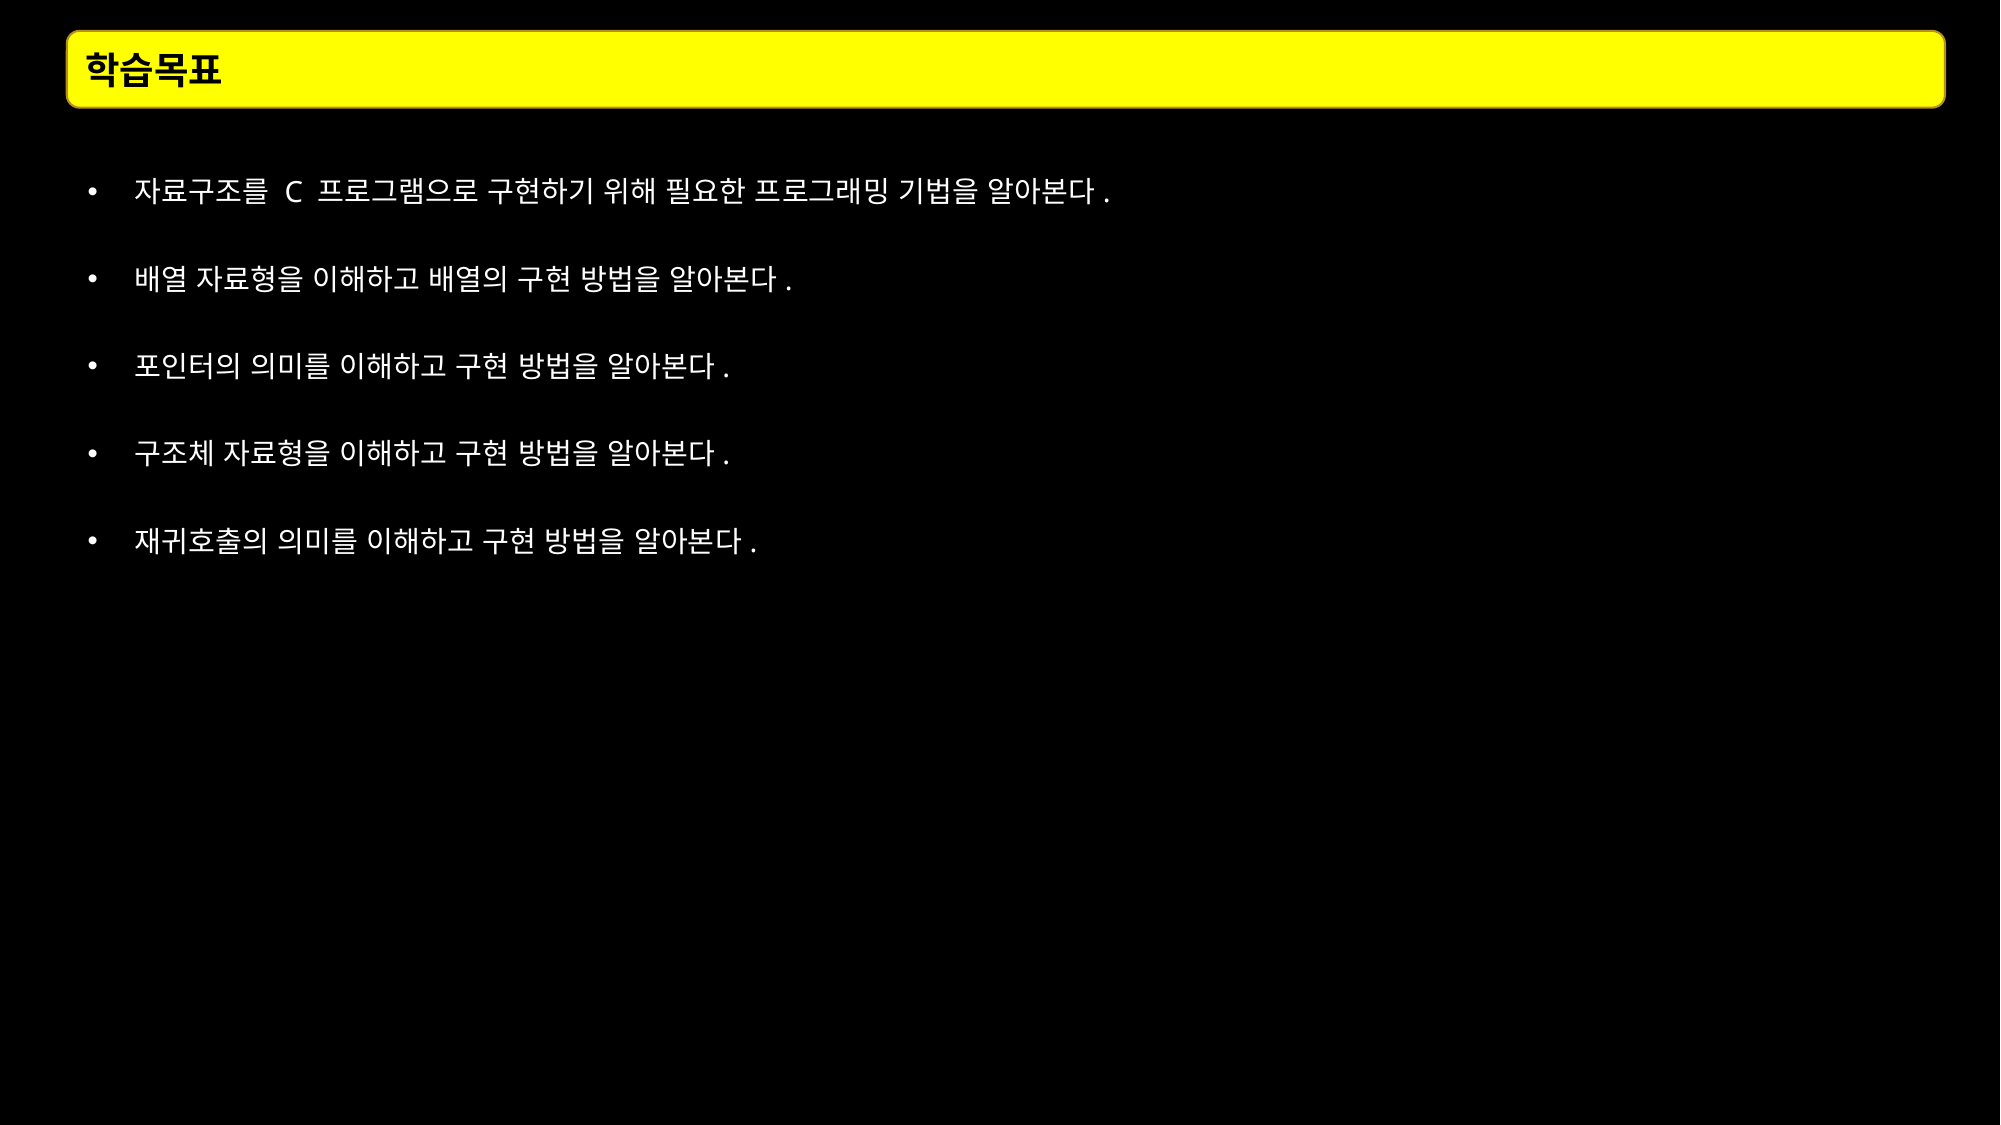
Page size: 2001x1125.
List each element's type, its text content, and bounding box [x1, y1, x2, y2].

text_box 학습목표 [65, 29, 1947, 109]
text_box 자료구조를 C 프로그램으로 구현하기 위해 필요한 프로그래밍 기법을 알아본다. 배열 자료형을 이해하고 배열의 구현 방법을 알아본다. 포인터의 의미를 이해하고 구현 방법을 알아본다. 구조체 자료형을 이해하고 구현 방법을 알아본다. 재귀호출의 의미를 이해하고 구현 방법을 알아본다. [72, 113, 1190, 1083]
